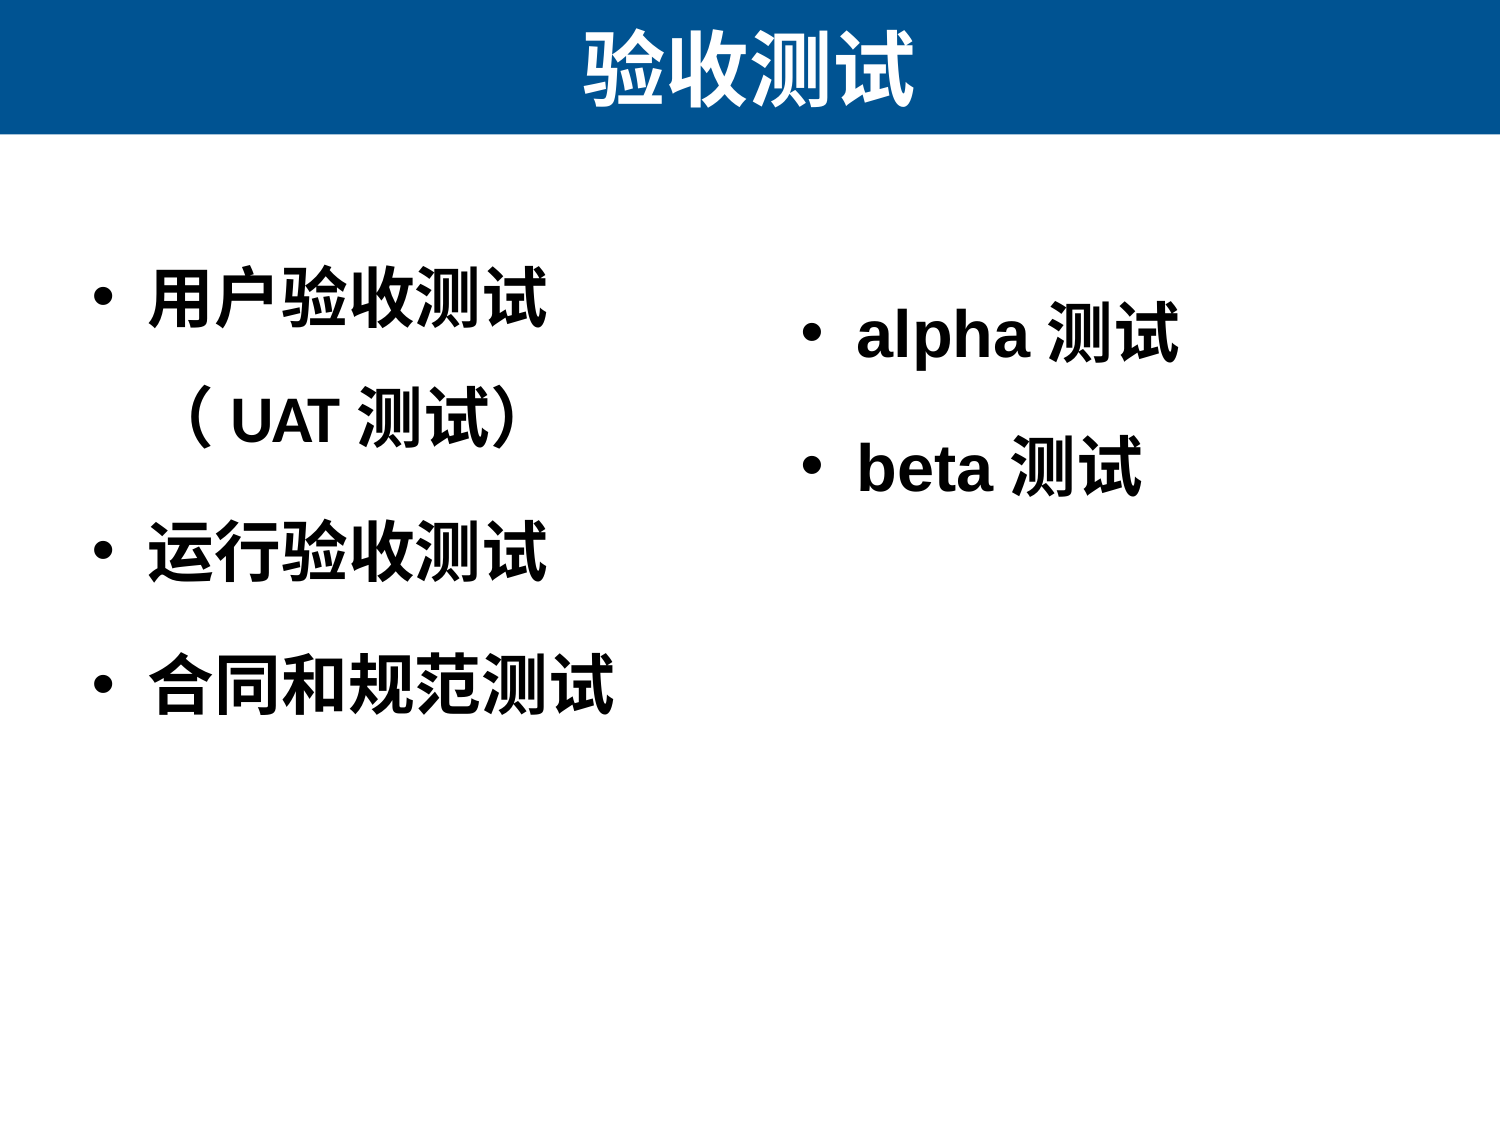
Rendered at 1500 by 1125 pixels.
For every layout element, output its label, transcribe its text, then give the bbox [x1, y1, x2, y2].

title 验收测试 [0, 0, 1500, 135]
list 用户验收测试（UAT测试） 运行验收测试 合同和规范测试 [76, 208, 705, 951]
text_box alpha测试 beta测试 [785, 243, 1260, 575]
